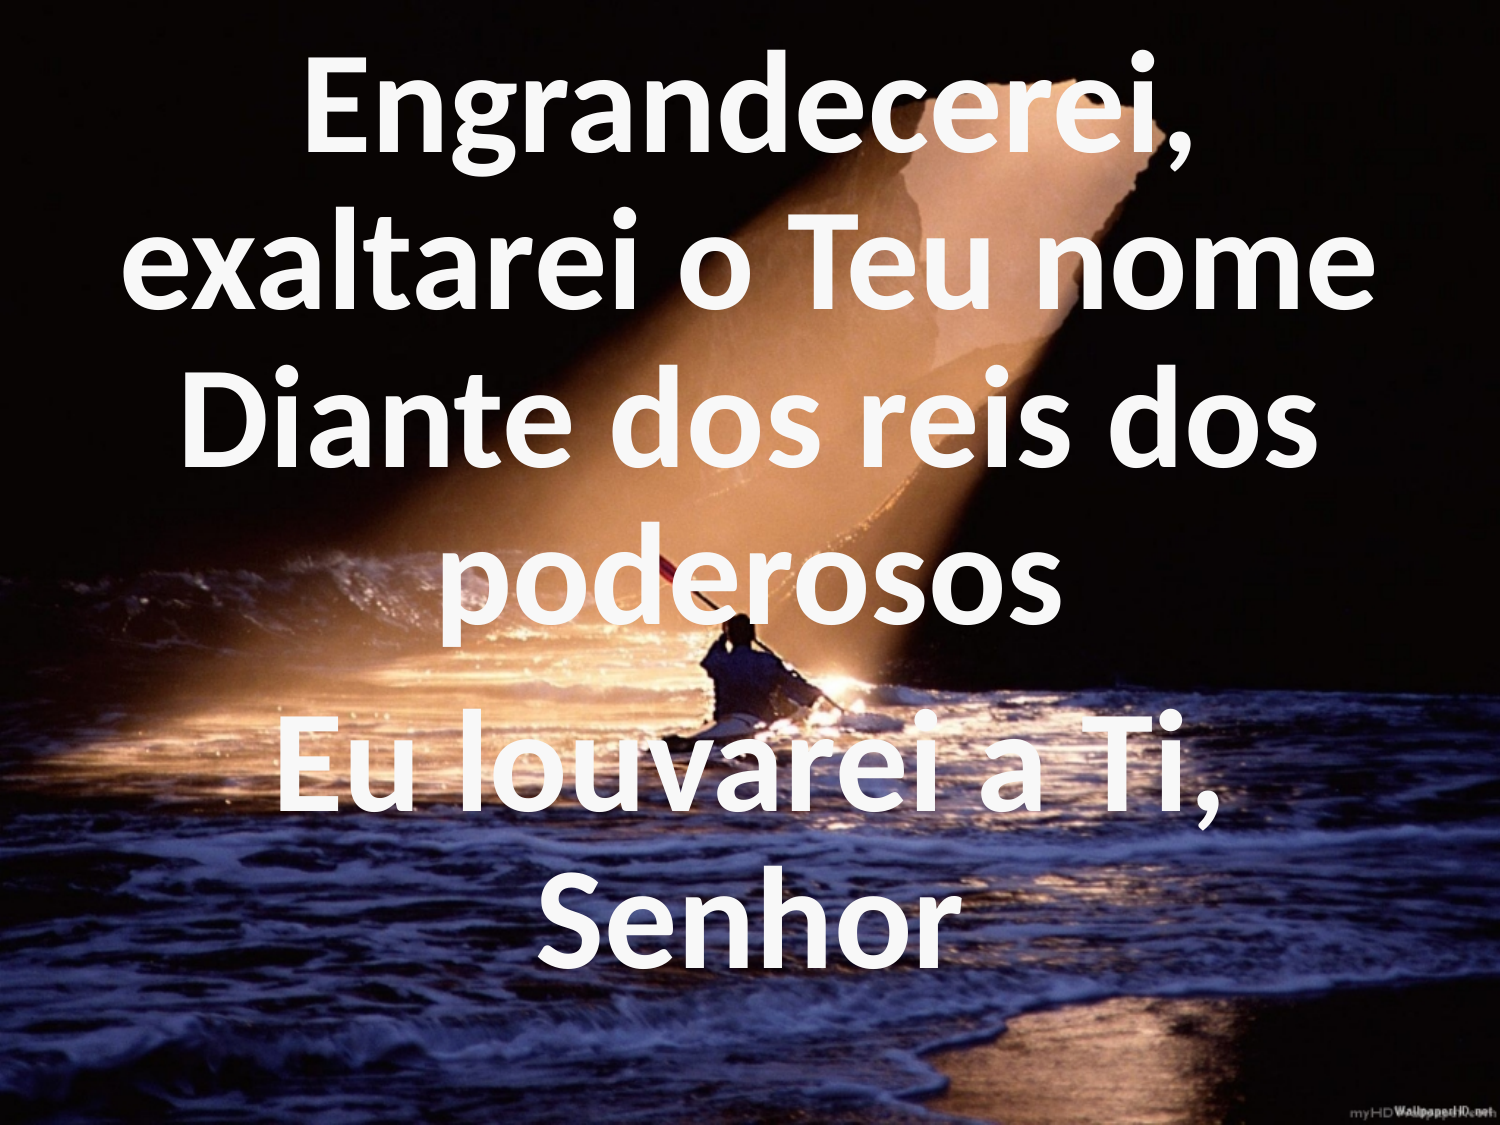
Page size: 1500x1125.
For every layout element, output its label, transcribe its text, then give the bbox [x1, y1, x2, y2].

list Engrandecerei, exaltarei o Teu nome Diante dos reis dos poderosos Eu louvarei a Ti, Senhor [74, 18, 1426, 764]
picture [0, 0, 1500, 1125]
